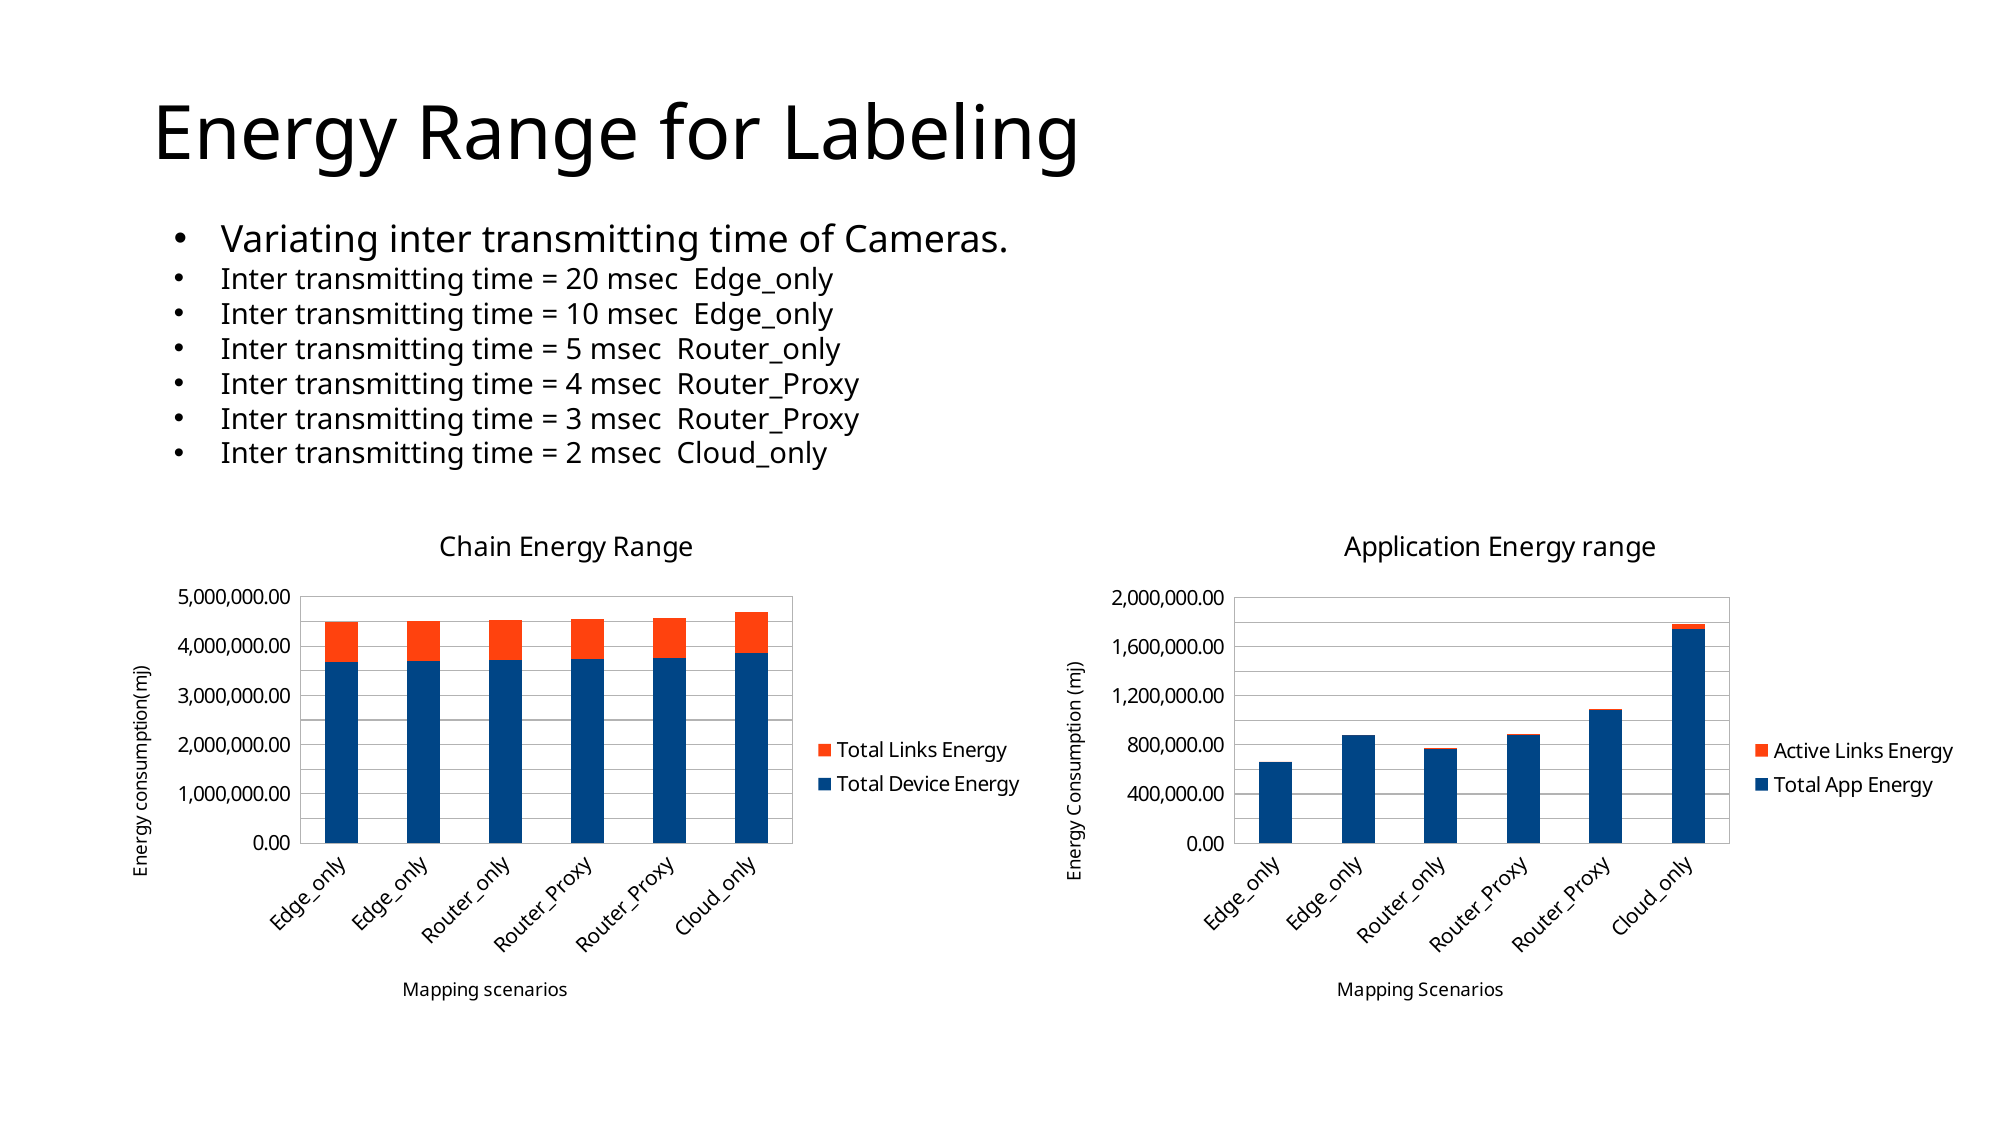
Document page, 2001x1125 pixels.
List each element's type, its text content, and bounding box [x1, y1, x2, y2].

chart [94, 501, 1973, 1033]
title Energy Range for Labeling [137, 59, 1863, 183]
